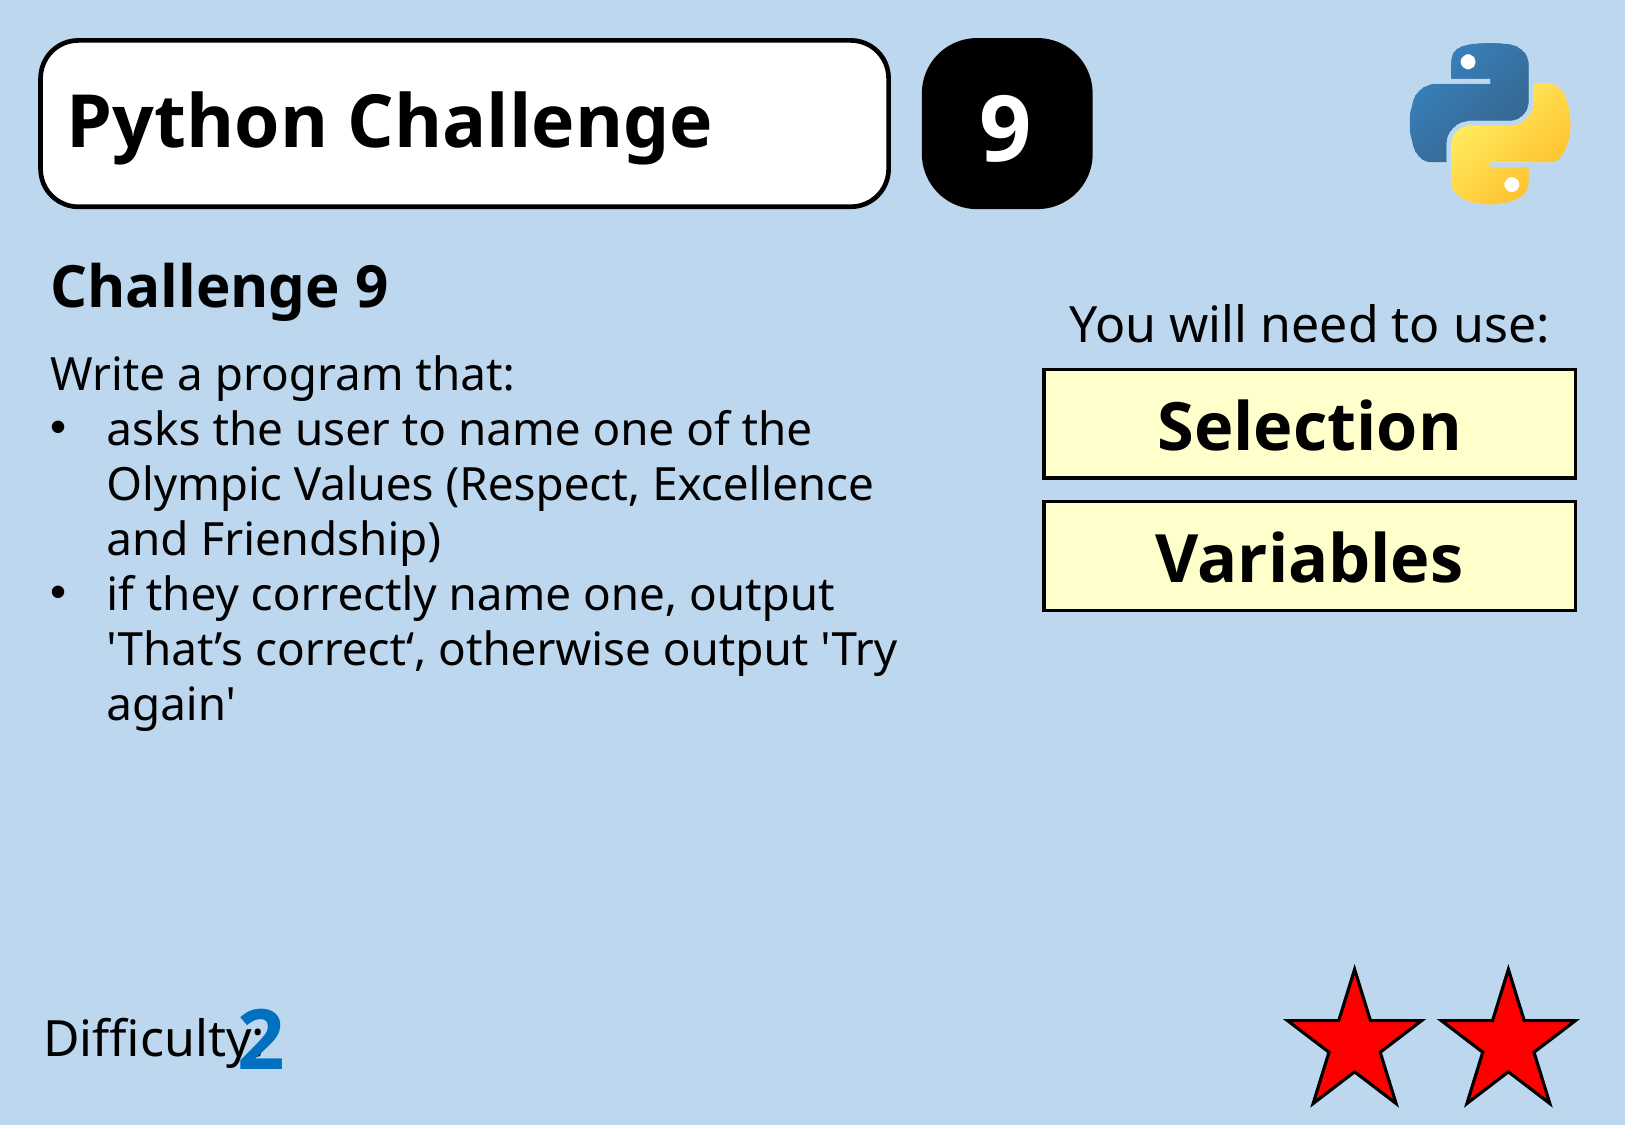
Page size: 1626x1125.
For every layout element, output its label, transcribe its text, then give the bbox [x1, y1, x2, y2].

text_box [1043, 274, 1576, 611]
text_box [1439, 967, 1578, 1105]
text_box 9 [964, 61, 1047, 187]
text_box [1285, 967, 1424, 1105]
picture [1380, 36, 1602, 209]
text_box 2 [221, 988, 378, 1085]
text_box Challenge 9 Write a program that: asks the user to name one of the Olympic Values (Respect, Excellence and Friendship) if they correctly name one, output 'That’s correct‘, otherwise output 'Try again' [34, 241, 981, 882]
